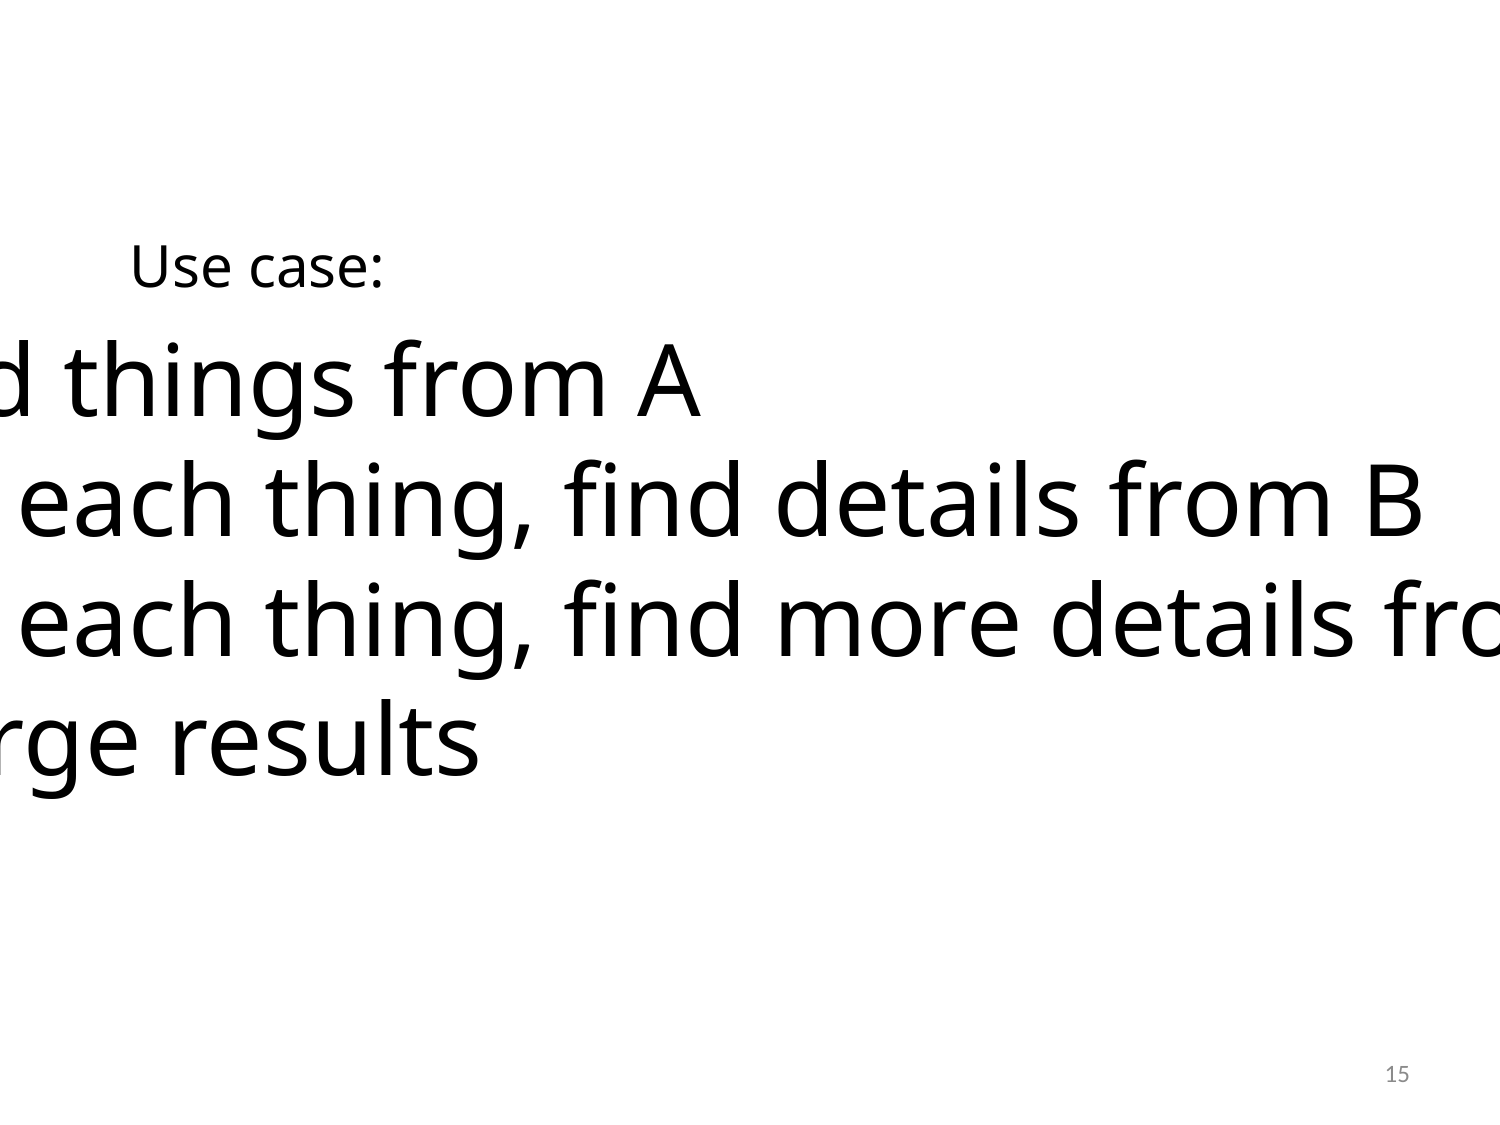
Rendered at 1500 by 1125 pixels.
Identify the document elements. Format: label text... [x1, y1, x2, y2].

text_box Use case: [114, 221, 400, 307]
text_box Find things from A For each thing, find details from B For each thing, find more details from C Merge results [0, 308, 1500, 804]
slide_number 15 [1074, 1042, 1425, 1103]
